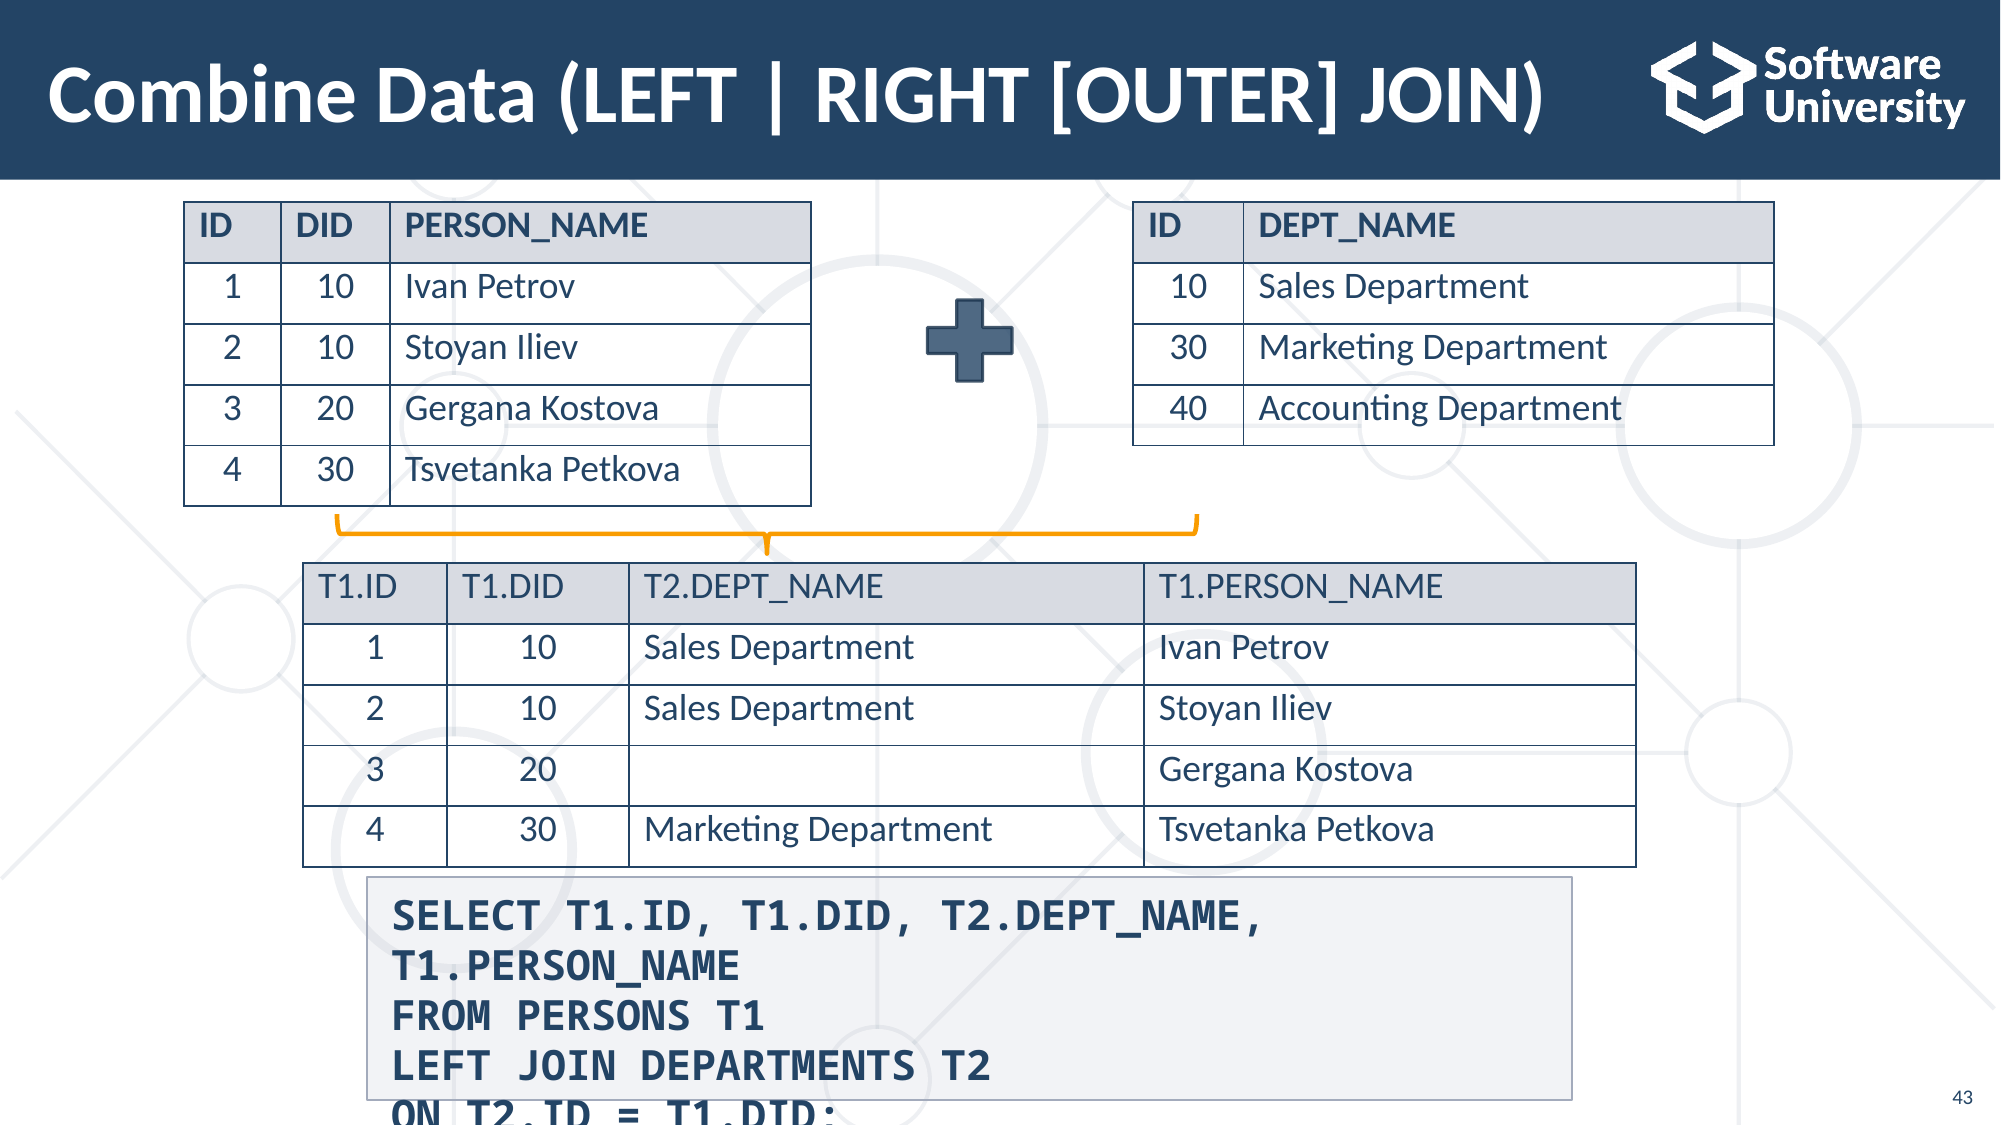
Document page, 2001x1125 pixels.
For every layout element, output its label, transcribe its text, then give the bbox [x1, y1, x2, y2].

text_box [336, 514, 1198, 555]
table_cell Gergana Kostova [1145, 746, 1635, 805]
table_cell Ivan Petrov [391, 264, 810, 323]
table_cell 30 [448, 807, 628, 866]
table_header T1.PERSON_NAME [1145, 564, 1635, 623]
table_cell 10 [1134, 264, 1243, 323]
text_box [925, 298, 1014, 383]
picture [1651, 41, 1966, 134]
text_box SELECT T1.ID, T1.DID, T2.DEPT_NAME, T1.PERSON_NAME FROM PERSONS T1 LEFT JOIN DEPARTMENTS T2 ON T2.ID = T1.DID; [367, 876, 1572, 1101]
table_header PERSON_NAME [391, 203, 810, 262]
table_cell 1 [304, 625, 446, 684]
table_cell Sales Department [630, 686, 1143, 745]
table_cell Tsvetanka Petkova [391, 446, 810, 505]
table_cell Accounting Department [1244, 386, 1773, 445]
table_cell 20 [282, 386, 389, 445]
table_cell Gergana Kostova [391, 386, 810, 445]
table_header T2.DEPT_NAME [630, 564, 1143, 623]
slide_number 43 [1927, 1067, 1989, 1117]
table_cell 40 [1134, 386, 1243, 445]
table_header DEPT_NAME [1244, 203, 1773, 262]
table_cell Stoyan Iliev [1145, 686, 1635, 745]
table_cell 2 [185, 325, 280, 384]
table_cell Sales Department [1244, 264, 1773, 323]
table_cell 10 [448, 625, 628, 684]
table_cell Marketing Department [1244, 325, 1773, 384]
table_cell 10 [448, 686, 628, 745]
table_cell 10 [282, 264, 389, 323]
table_cell 1 [185, 264, 280, 323]
title Combine Data (LEFT | RIGHT [OUTER] JOIN) [31, 16, 1625, 162]
table_cell 20 [448, 746, 628, 805]
table_cell 30 [282, 446, 389, 505]
table_cell 30 [1134, 325, 1243, 384]
table_cell Sales Department [630, 625, 1143, 684]
table_header DID [282, 203, 389, 262]
table_cell Marketing Department [630, 807, 1143, 866]
table_cell [630, 746, 1143, 805]
table_cell Tsvetanka Petkova [1145, 807, 1635, 866]
table_cell 3 [185, 386, 280, 445]
table_cell 3 [304, 746, 446, 805]
table_cell Ivan Petrov [1145, 625, 1635, 684]
table_header ID [185, 203, 280, 262]
table_cell 4 [304, 807, 446, 866]
table_header ID [1134, 203, 1243, 262]
table_cell 2 [304, 686, 446, 745]
table_cell 10 [282, 325, 389, 384]
table_cell Stoyan Iliev [391, 325, 810, 384]
table_cell 4 [185, 446, 280, 505]
table_header T1.ID [304, 564, 446, 623]
table_header T1.DID [448, 564, 628, 623]
